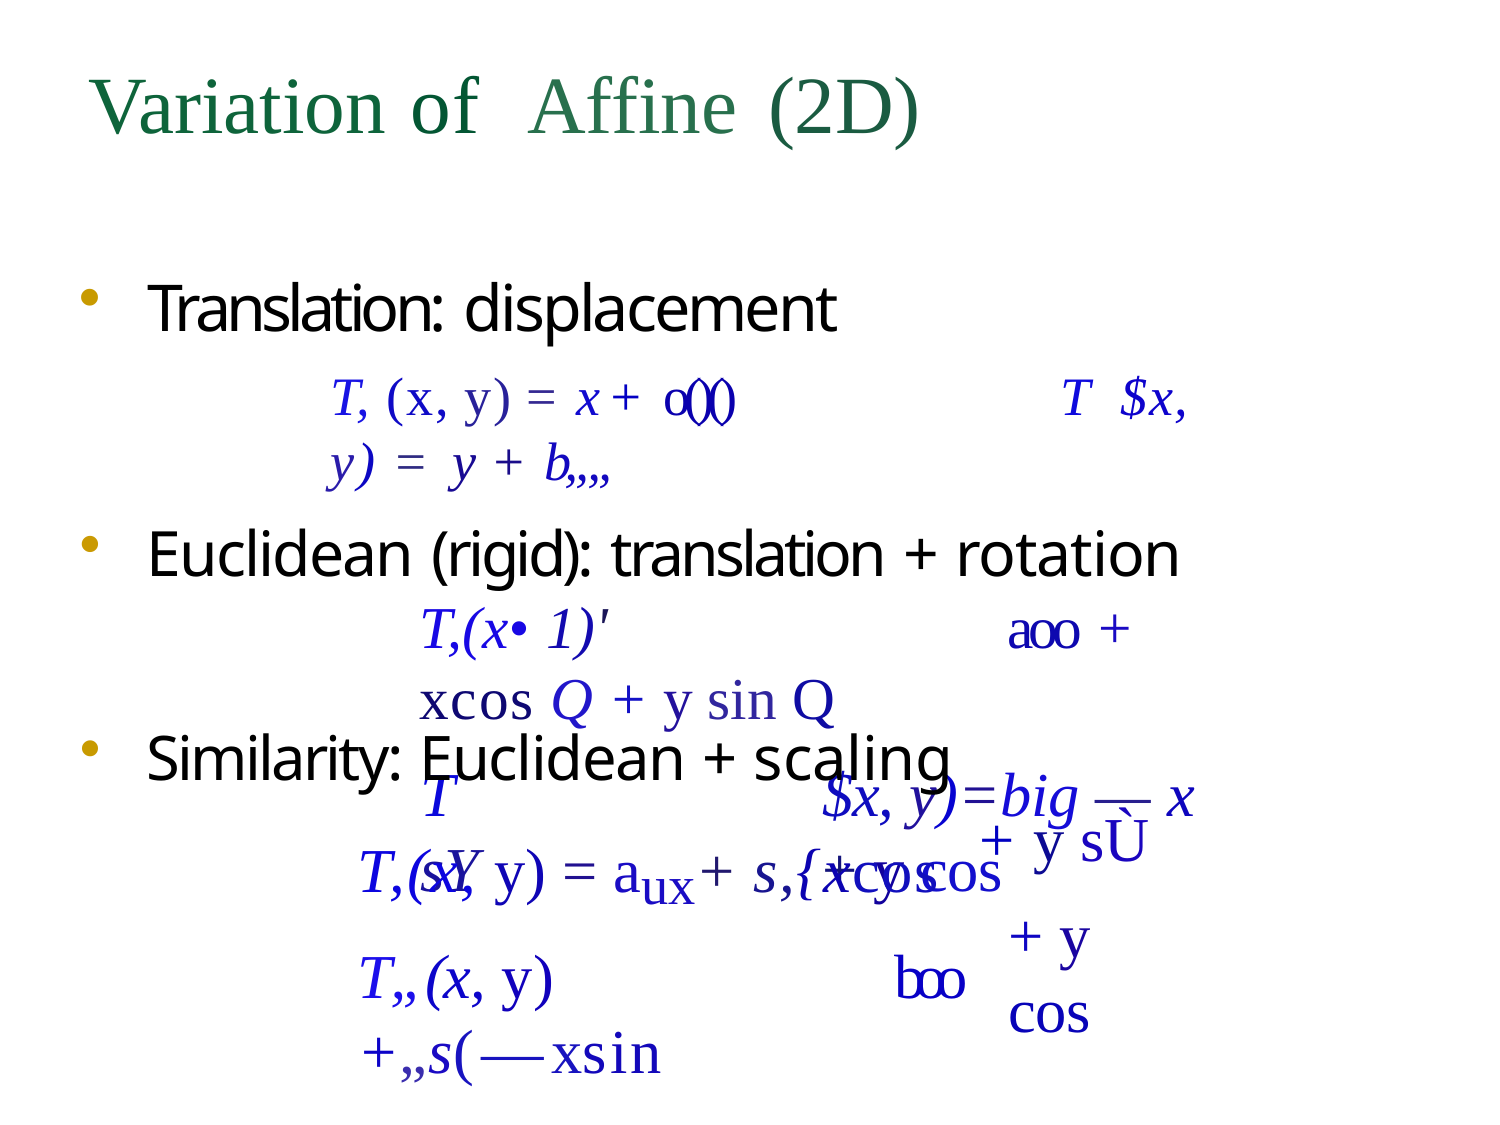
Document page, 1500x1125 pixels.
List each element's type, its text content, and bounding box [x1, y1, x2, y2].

text_box Translation: displacement T, (x, y) = x+ o()() T $x, y) = y + b„„ Euclidean (rigid): translation + rotation T,(x• 1)' aoo + xcos Q + y sin Q T $x, y)=big — x sY + y cos [76, 244, 1219, 904]
title Variation of Affine (2D) [86, 49, 922, 240]
text_box Similarity: Euclidean + scaling T,(x, y) = aux+ s,{xcos T„(x, y) boo +„s(—xsin (for isotropic scaling, sx = sy) [69, 711, 982, 1125]
text_box + y sÙ + y cos [982, 775, 1179, 1045]
